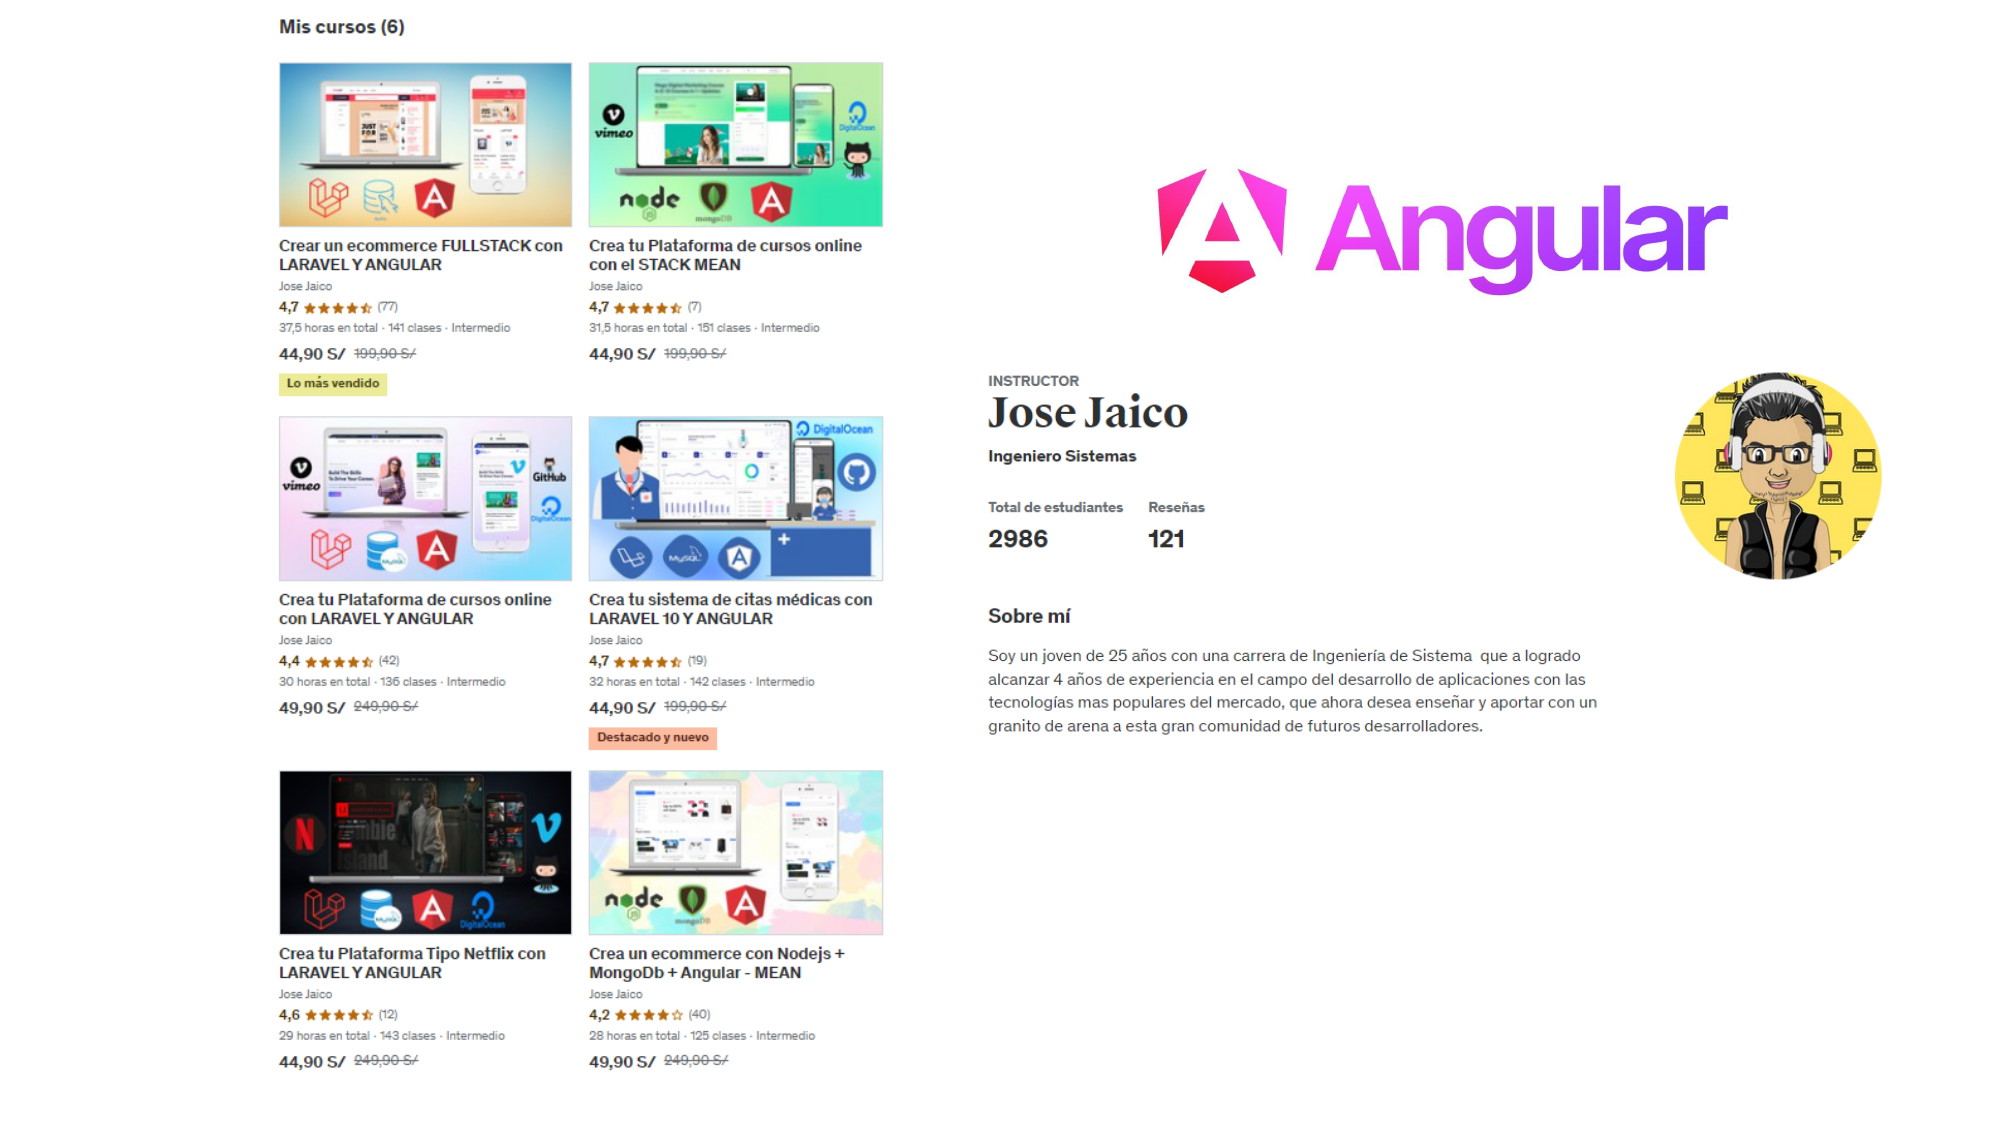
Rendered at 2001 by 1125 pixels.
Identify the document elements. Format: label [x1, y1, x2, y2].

picture [269, 12, 896, 1113]
picture [935, 367, 1954, 758]
picture [1153, 158, 1736, 301]
